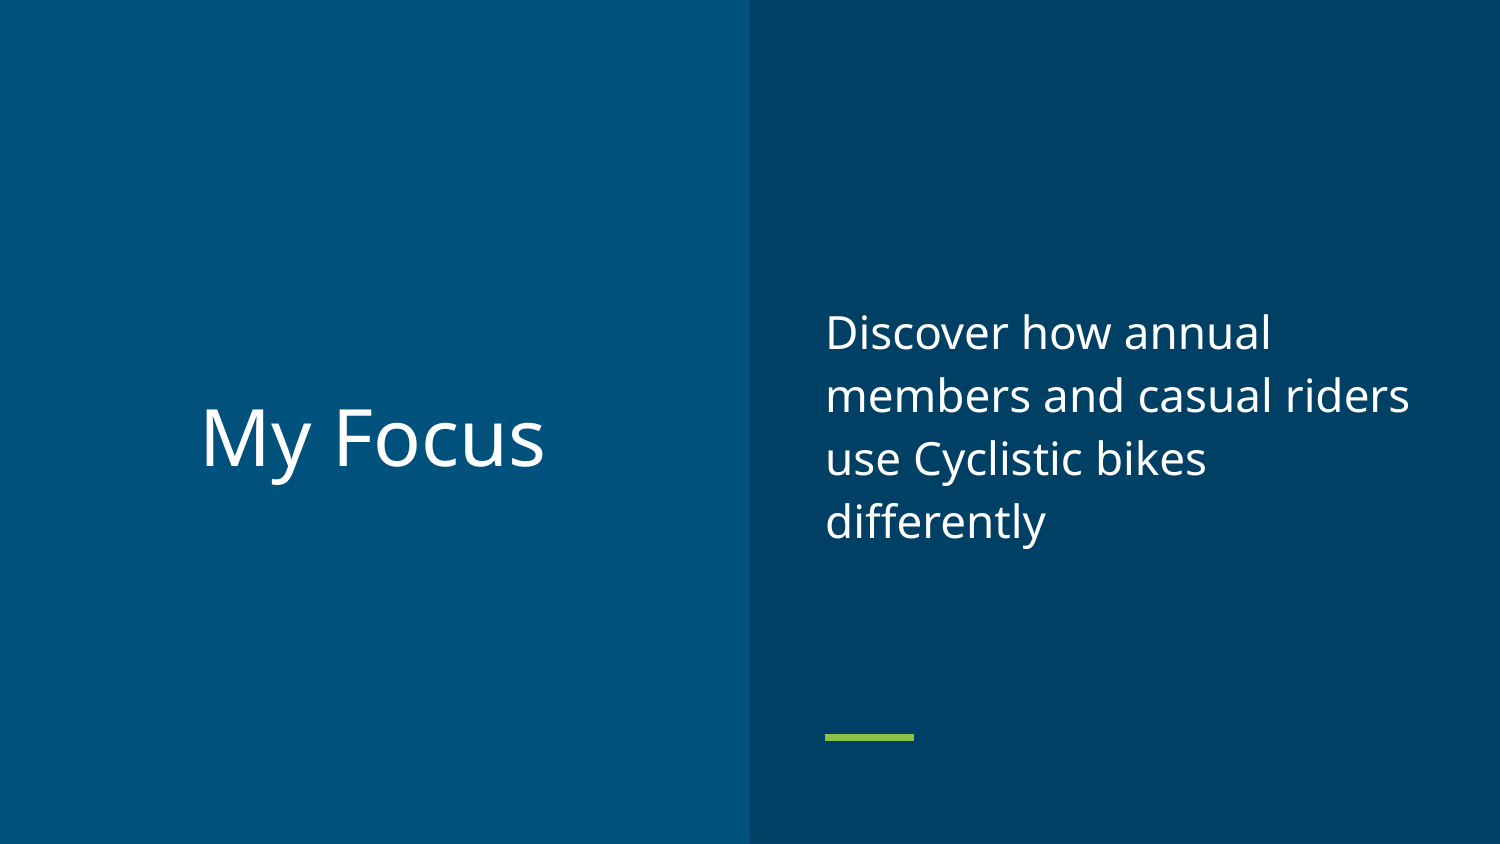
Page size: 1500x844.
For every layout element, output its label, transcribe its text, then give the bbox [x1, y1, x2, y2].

title My Focus [41, 345, 706, 498]
list Discover how annual members and casual riders use Cyclistic bikes differently [810, 118, 1440, 725]
